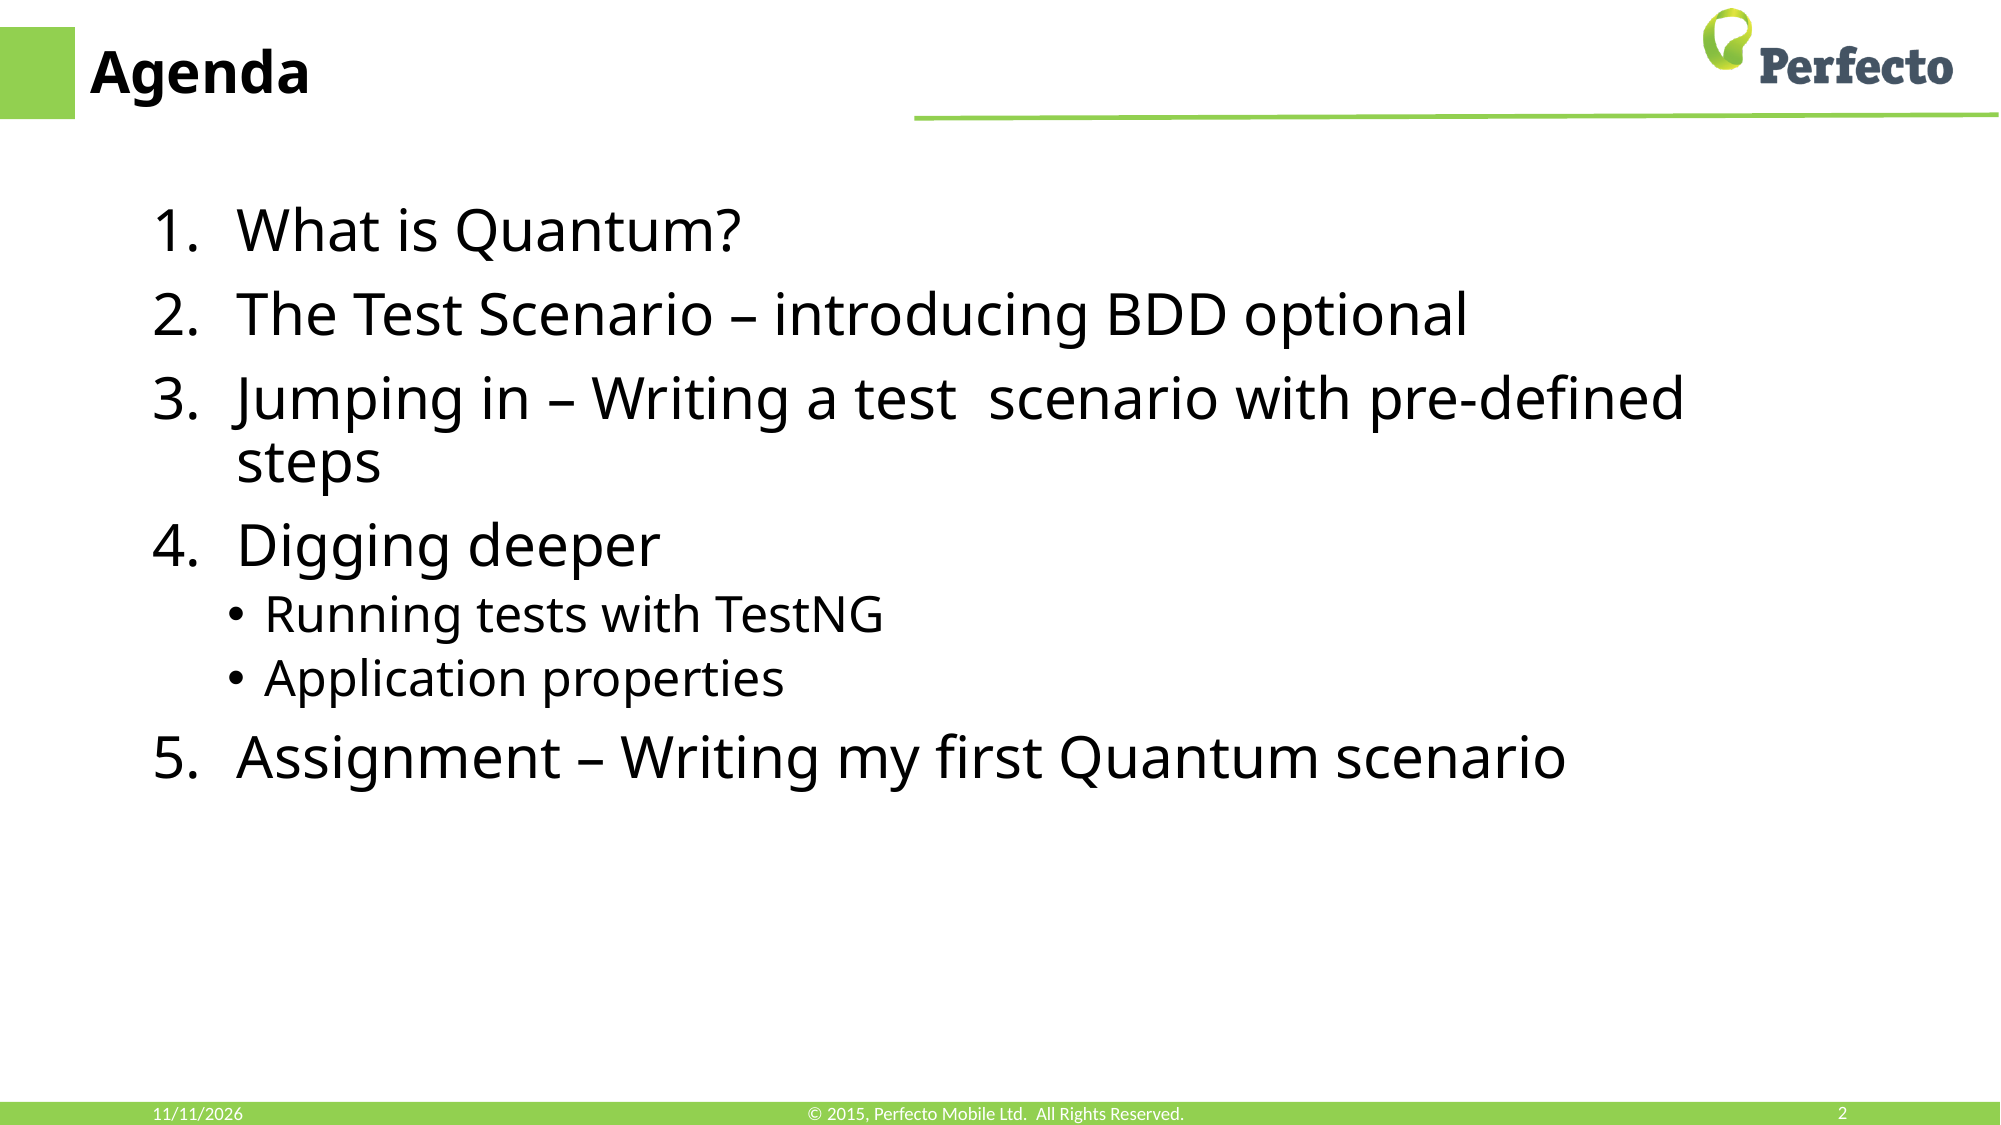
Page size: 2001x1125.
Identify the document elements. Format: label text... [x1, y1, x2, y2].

slide_number 2 [1412, 1091, 1863, 1125]
picture [1701, 8, 1969, 89]
list What is Quantum? The Test Scenario – introducing BDD optional Jumping in – Writing a test scenario with pre-defined steps Digging deeper Running tests with TestNG Application properties Assignment – Writing my first Quantum scenario [137, 193, 1863, 959]
title Agenda [75, 9, 915, 140]
footer © 2015, Perfecto Mobile Ltd. All Rights Reserved. [662, 1089, 1338, 1125]
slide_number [137, 1089, 588, 1125]
